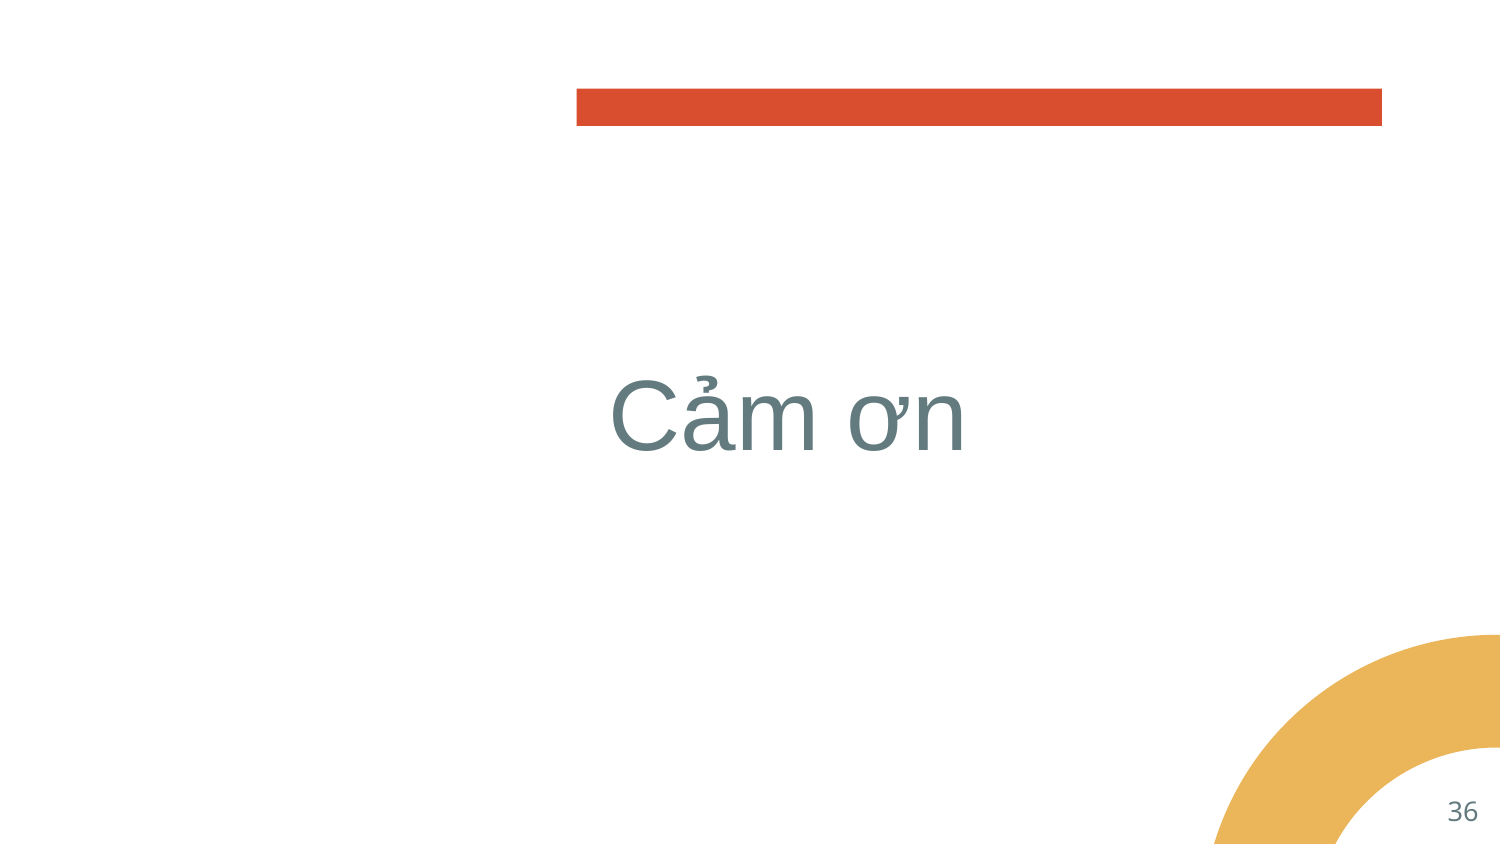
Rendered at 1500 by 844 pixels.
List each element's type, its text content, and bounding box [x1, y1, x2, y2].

title Cảm ơn [411, 335, 1165, 509]
slide_number 36 [1403, 779, 1494, 844]
